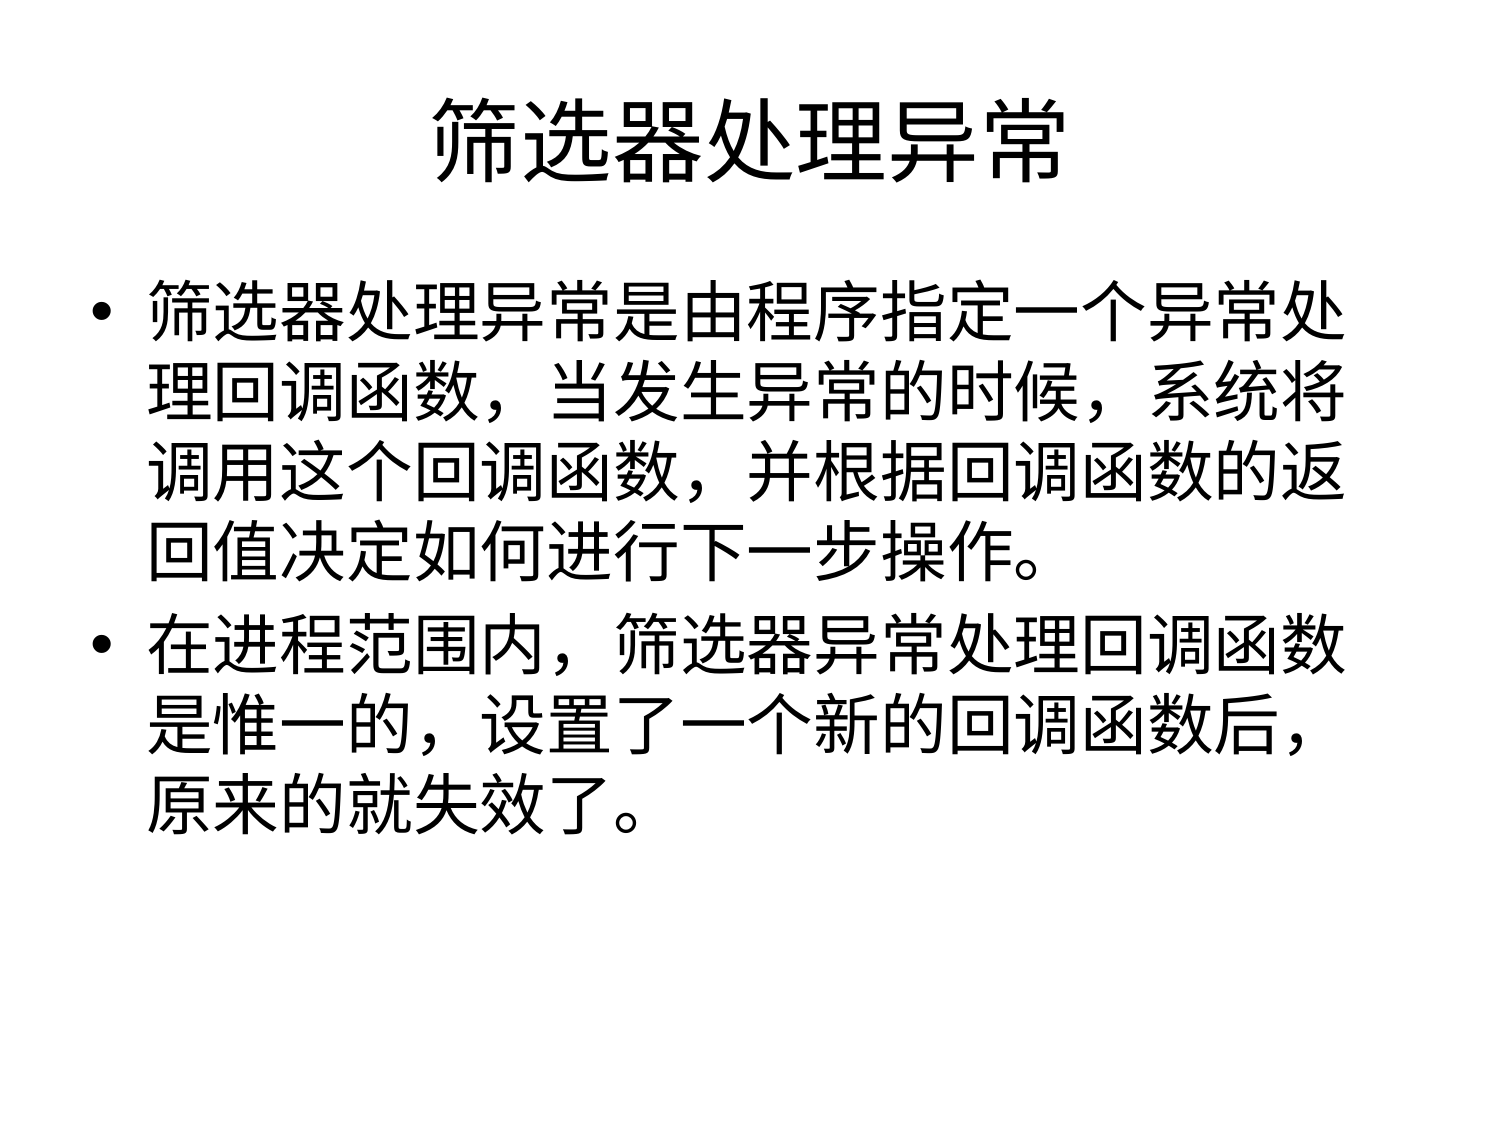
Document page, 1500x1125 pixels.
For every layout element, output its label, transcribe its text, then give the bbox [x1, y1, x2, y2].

list 筛选器处理异常是由程序指定一个异常处理回调函数，当发生异常的时候，系统将调用这个回调函数，并根据回调函数的返回值决定如何进行下一步操作。 在进程范围内，筛选器异常处理回调函数是惟一的，设置了一个新的回调函数后，原来的就失效了。 [74, 262, 1426, 1006]
title 筛选器处理异常 [74, 44, 1426, 233]
